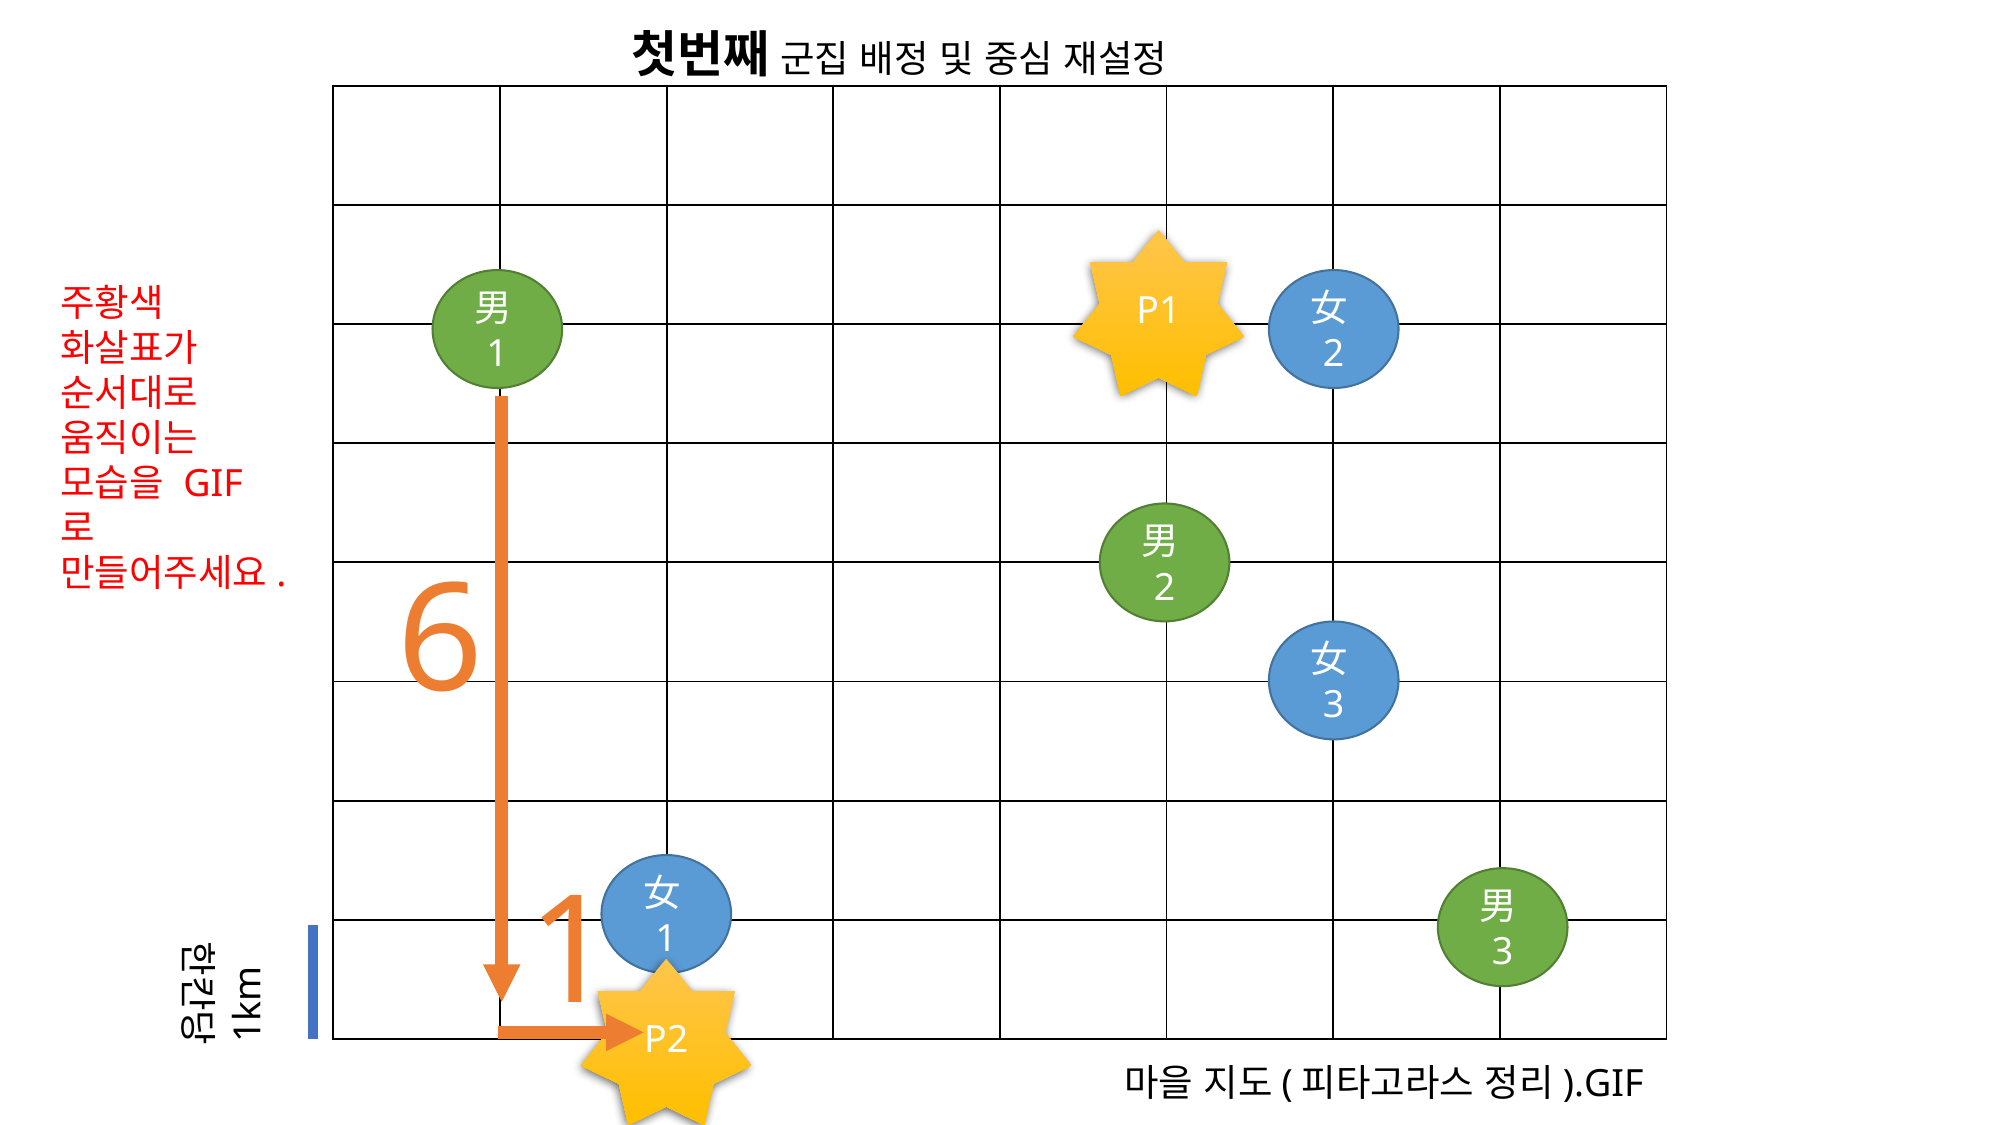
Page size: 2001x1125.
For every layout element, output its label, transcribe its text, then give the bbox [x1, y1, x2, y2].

table_cell [1334, 802, 1499, 919]
table_header [668, 90, 832, 204]
table_cell [834, 921, 999, 1038]
table_cell [834, 444, 999, 561]
text_box 男1 [431, 269, 564, 390]
table_cell [1334, 325, 1499, 442]
table_header [834, 90, 999, 204]
table_cell [1501, 206, 1666, 323]
table_cell [834, 802, 999, 919]
table_cell [1334, 444, 1499, 561]
table_cell [501, 325, 666, 442]
table_cell [1501, 682, 1666, 800]
table_cell [508, 921, 513, 964]
table_cell [1167, 563, 1332, 681]
table_cell [334, 802, 495, 919]
table_cell [668, 444, 832, 561]
table_cell [1501, 325, 1666, 442]
table_cell [334, 563, 382, 681]
table_cell [668, 802, 832, 919]
table_header [1501, 87, 1666, 204]
text_box P2 [581, 958, 752, 1125]
table_cell [1167, 802, 1332, 919]
table_header [501, 87, 666, 204]
table_cell [668, 563, 832, 681]
table_header [1334, 87, 1499, 204]
table_cell [668, 682, 832, 800]
table_cell [1501, 921, 1666, 1038]
table_cell [334, 325, 499, 442]
table_cell [1001, 563, 1166, 681]
table_cell [334, 206, 499, 323]
text_box 1 [513, 1033, 633, 1040]
table_cell [1167, 325, 1332, 442]
table_cell [1167, 444, 1332, 561]
text_box 주황색 화살표가 순서대로 움직이는 모습을 GIF 로 만들어주세요. [45, 271, 283, 601]
table_cell [668, 325, 832, 442]
table_cell [1001, 802, 1166, 919]
text_box P1 [1073, 229, 1244, 397]
text_box 男3 [1436, 867, 1569, 988]
table_header [1001, 90, 1166, 204]
text_box 女3 [1267, 620, 1400, 741]
table_cell [834, 206, 999, 323]
table_cell [1334, 921, 1499, 1038]
table_cell [834, 682, 999, 800]
table_cell [1501, 802, 1666, 919]
text_box 첫번째 군집 배정 및 중심 재설정 [617, 15, 1383, 90]
table_header [334, 87, 499, 204]
table_cell [501, 982, 513, 1026]
text_box 6 [382, 533, 501, 729]
table_cell [834, 325, 999, 442]
table_cell [1001, 444, 1166, 561]
text_box 女2 [1267, 269, 1400, 390]
table_cell [1001, 206, 1166, 323]
table_cell [1334, 563, 1499, 681]
table_header [1167, 90, 1332, 204]
table_cell [633, 967, 646, 986]
table_cell [334, 921, 499, 1038]
table_cell [501, 206, 666, 323]
table_cell [1001, 325, 1166, 442]
table_cell [1501, 563, 1666, 681]
table_cell [1001, 921, 1166, 1038]
table_cell [1167, 682, 1332, 800]
text_box 마을 지도(피타고라스 정리).GIF [1109, 1051, 1659, 1112]
text_box 男2 [1098, 502, 1231, 623]
table_cell [834, 563, 999, 681]
text_box 1 [513, 844, 633, 1032]
table_cell [685, 921, 832, 1038]
table_cell [1501, 444, 1666, 561]
table_cell [1334, 682, 1499, 800]
table_cell [1167, 921, 1332, 1038]
text_box 女1 [633, 854, 733, 972]
table_cell [508, 802, 666, 919]
table_cell [508, 563, 666, 681]
text_box 한칸당 [153, 927, 230, 1097]
table_cell [508, 682, 666, 800]
table_cell [1334, 206, 1499, 323]
table_cell [668, 206, 832, 323]
table_cell [334, 444, 495, 561]
table_cell [508, 444, 666, 561]
table_cell [1001, 682, 1166, 800]
table_cell [1167, 206, 1332, 323]
text_box 1km [215, 888, 292, 1058]
table_cell [334, 682, 495, 800]
